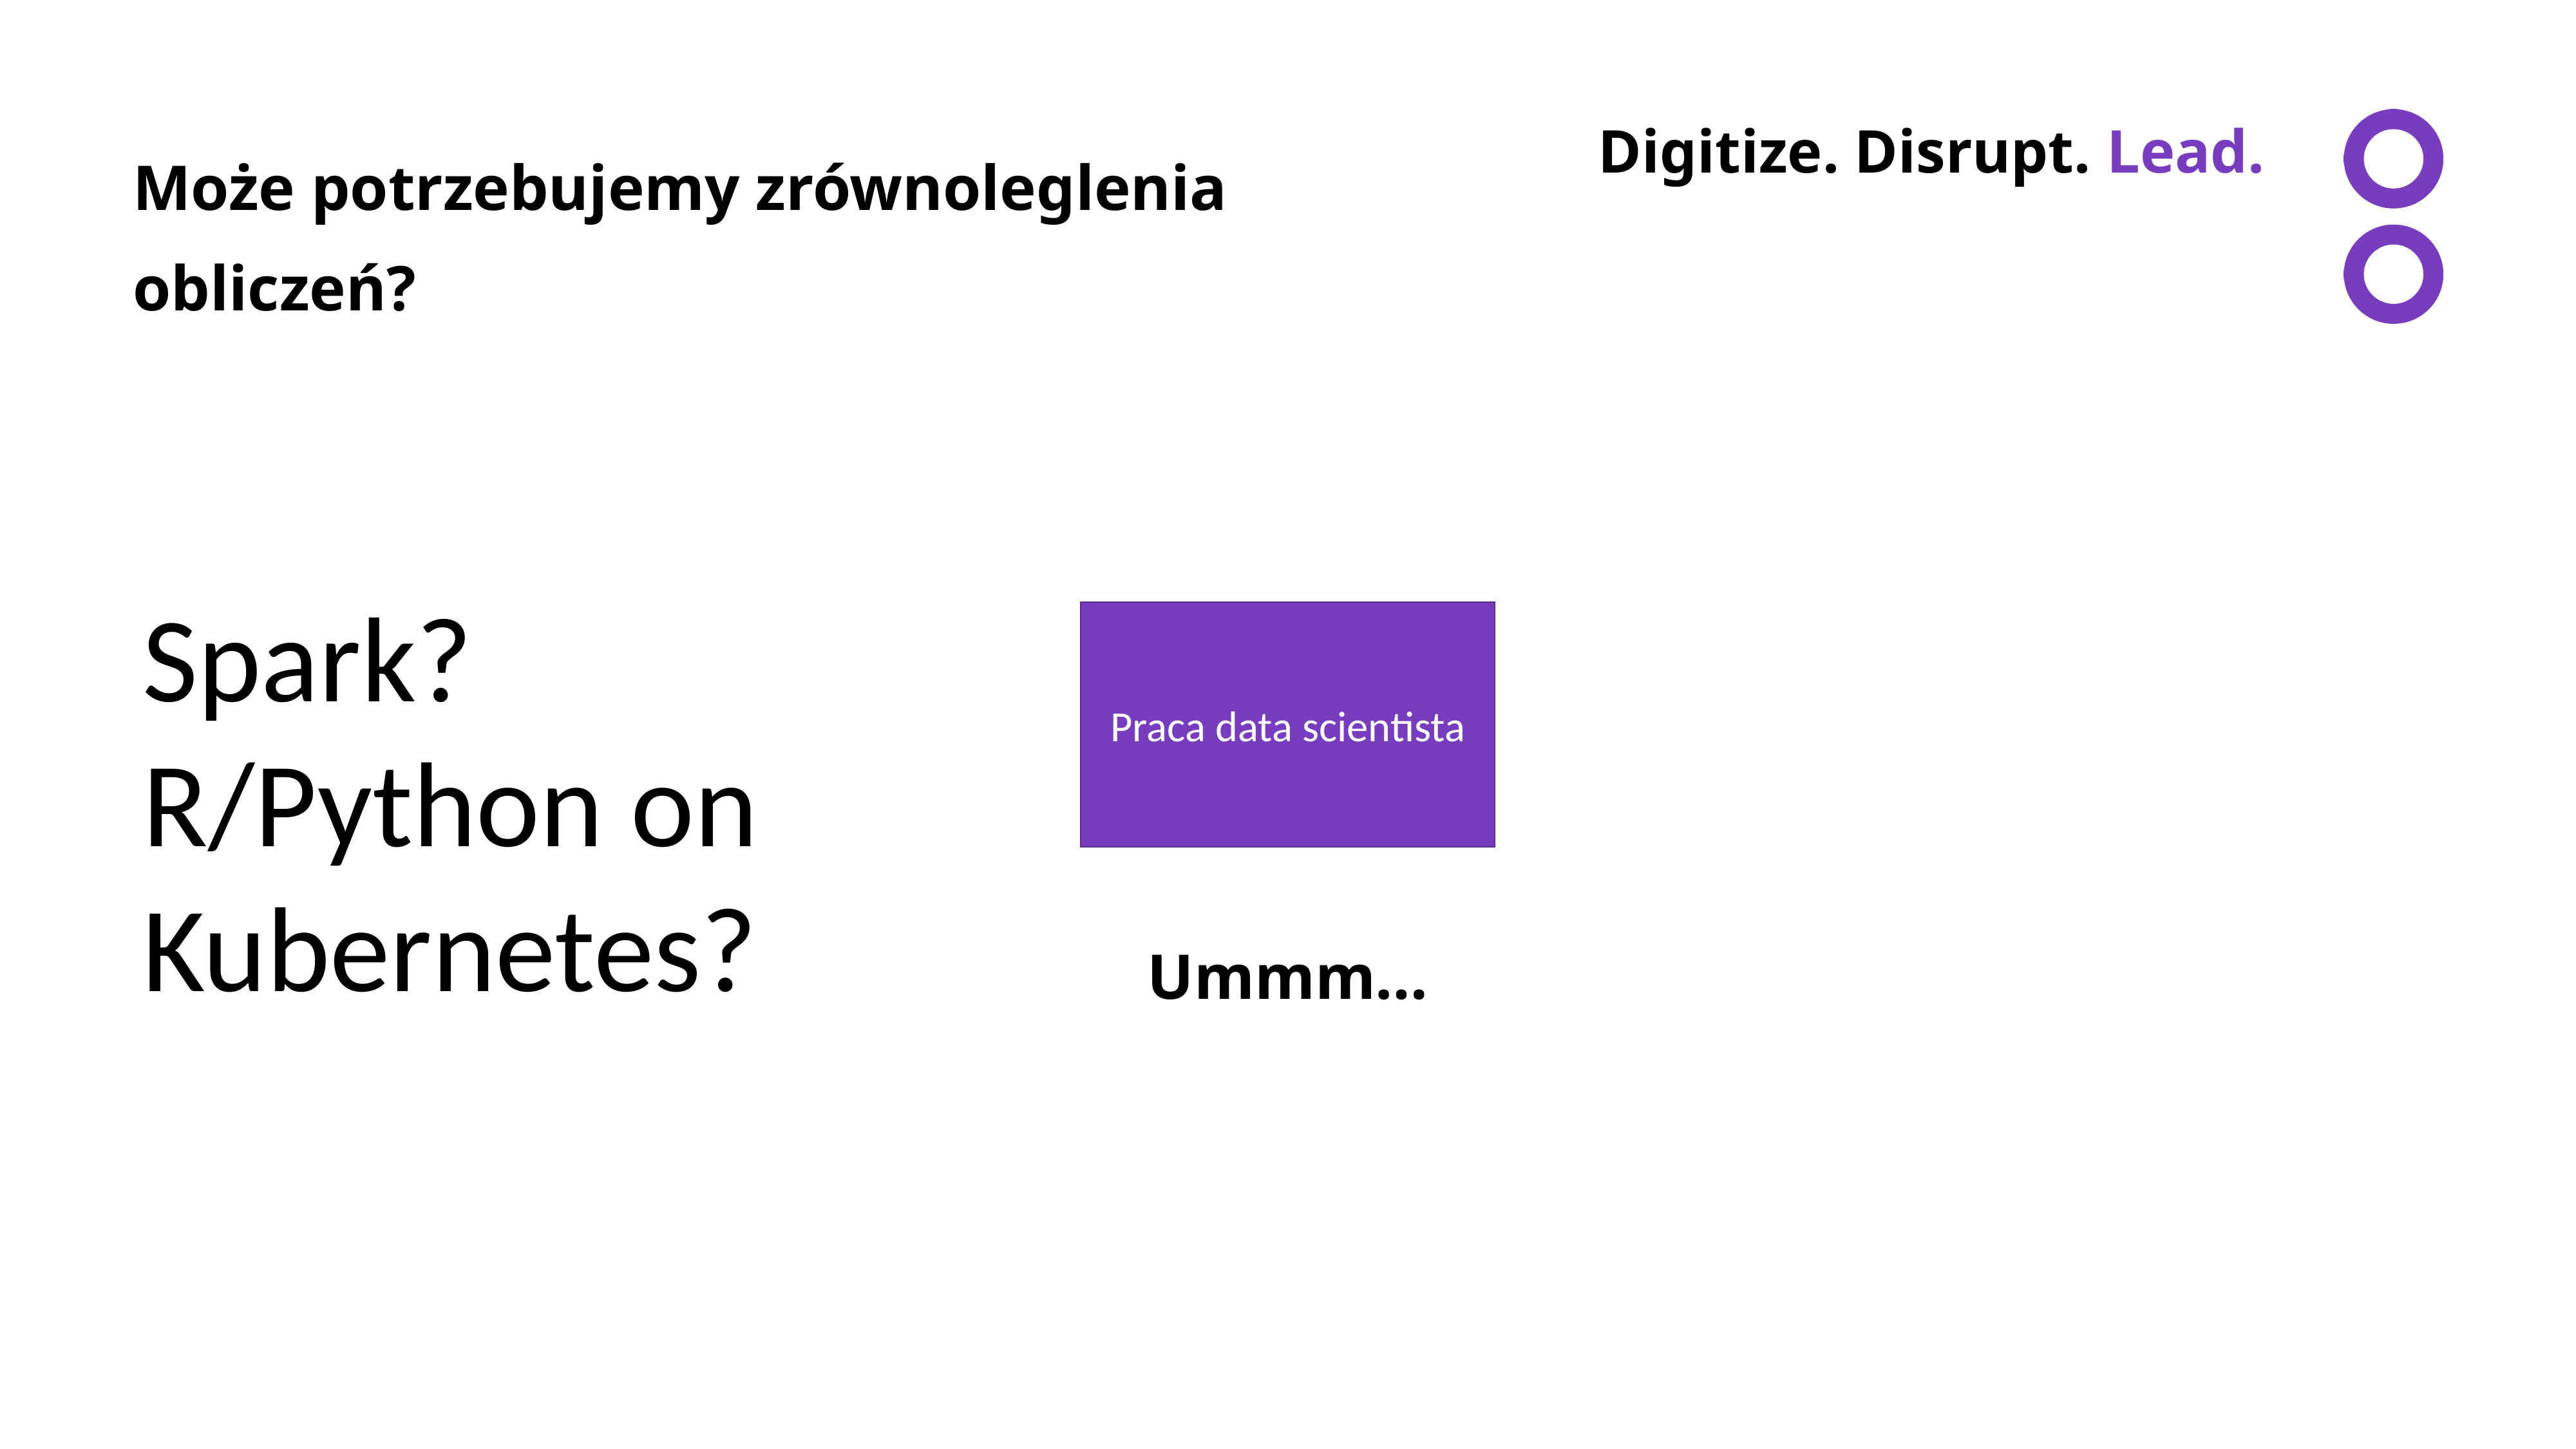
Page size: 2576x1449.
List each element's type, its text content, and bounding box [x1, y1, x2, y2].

picture [2344, 109, 2443, 324]
subtitle Może potrzebujemy zrównoleglenia obliczeń? [133, 121, 1494, 219]
text_box Ummm… [1345, 910, 1969, 1008]
text_box Spark? R/Python on Kubernetes? [133, 576, 1345, 1021]
text_box Praca data scientista [1345, 601, 1495, 848]
